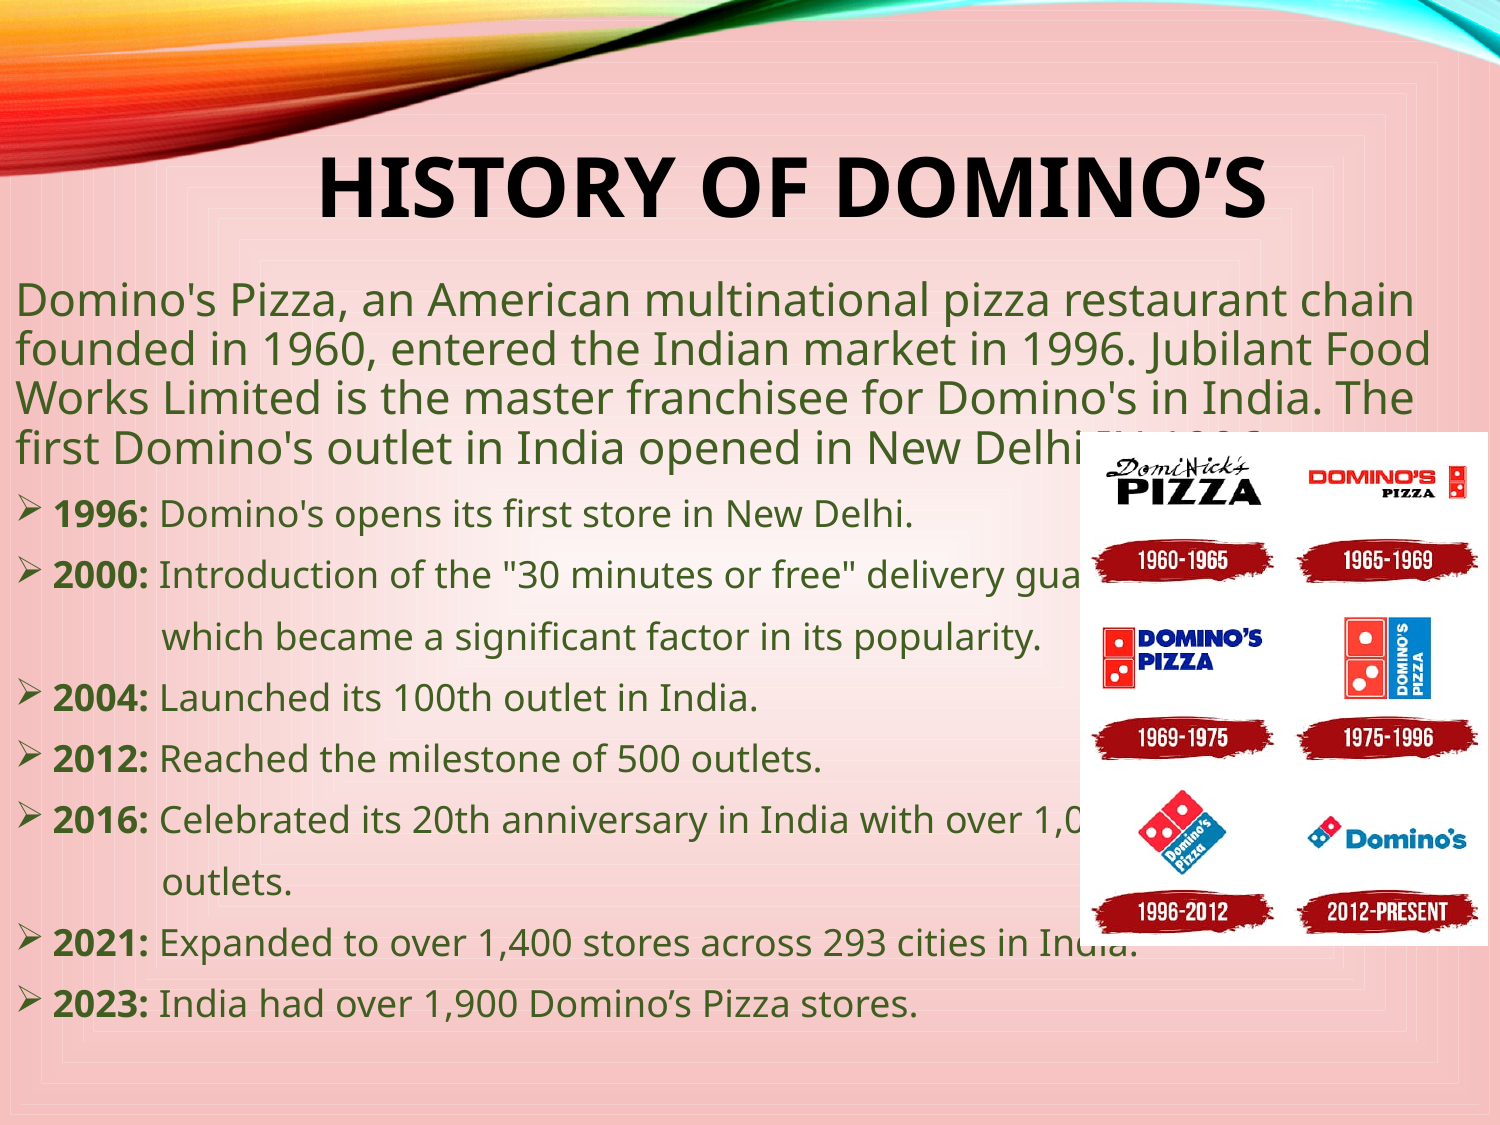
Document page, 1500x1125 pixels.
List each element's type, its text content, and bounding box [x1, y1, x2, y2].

title HISTORY OF DOMINO’S [300, 106, 1313, 268]
picture [1080, 432, 1488, 946]
picture [0, 0, 1500, 178]
list Domino's Pizza, an American multinational pizza restaurant chain founded in 1960, entered the Indian market in 1996. Jubilant Food Works Limited is the master franchisee for Domino's in India. The first Domino's outlet in India opened in New Delhi IN 1996. 1996: Domino's opens its first store in New Delhi. 2000: Introduction of the "30 minutes or free" delivery guarantee, which became a significant factor in its popularity. 2004: Launched its 100th outlet in India. 2012: Reached the milestone of 500 outlets. 2016: Celebrated its 20th anniversary in India with over 1,000 outlets. 2021: Expanded to over 1,400 stores across 293 cities in India. 2023: India had over 1,900 Domino’s Pizza stores. [0, 268, 1500, 1125]
